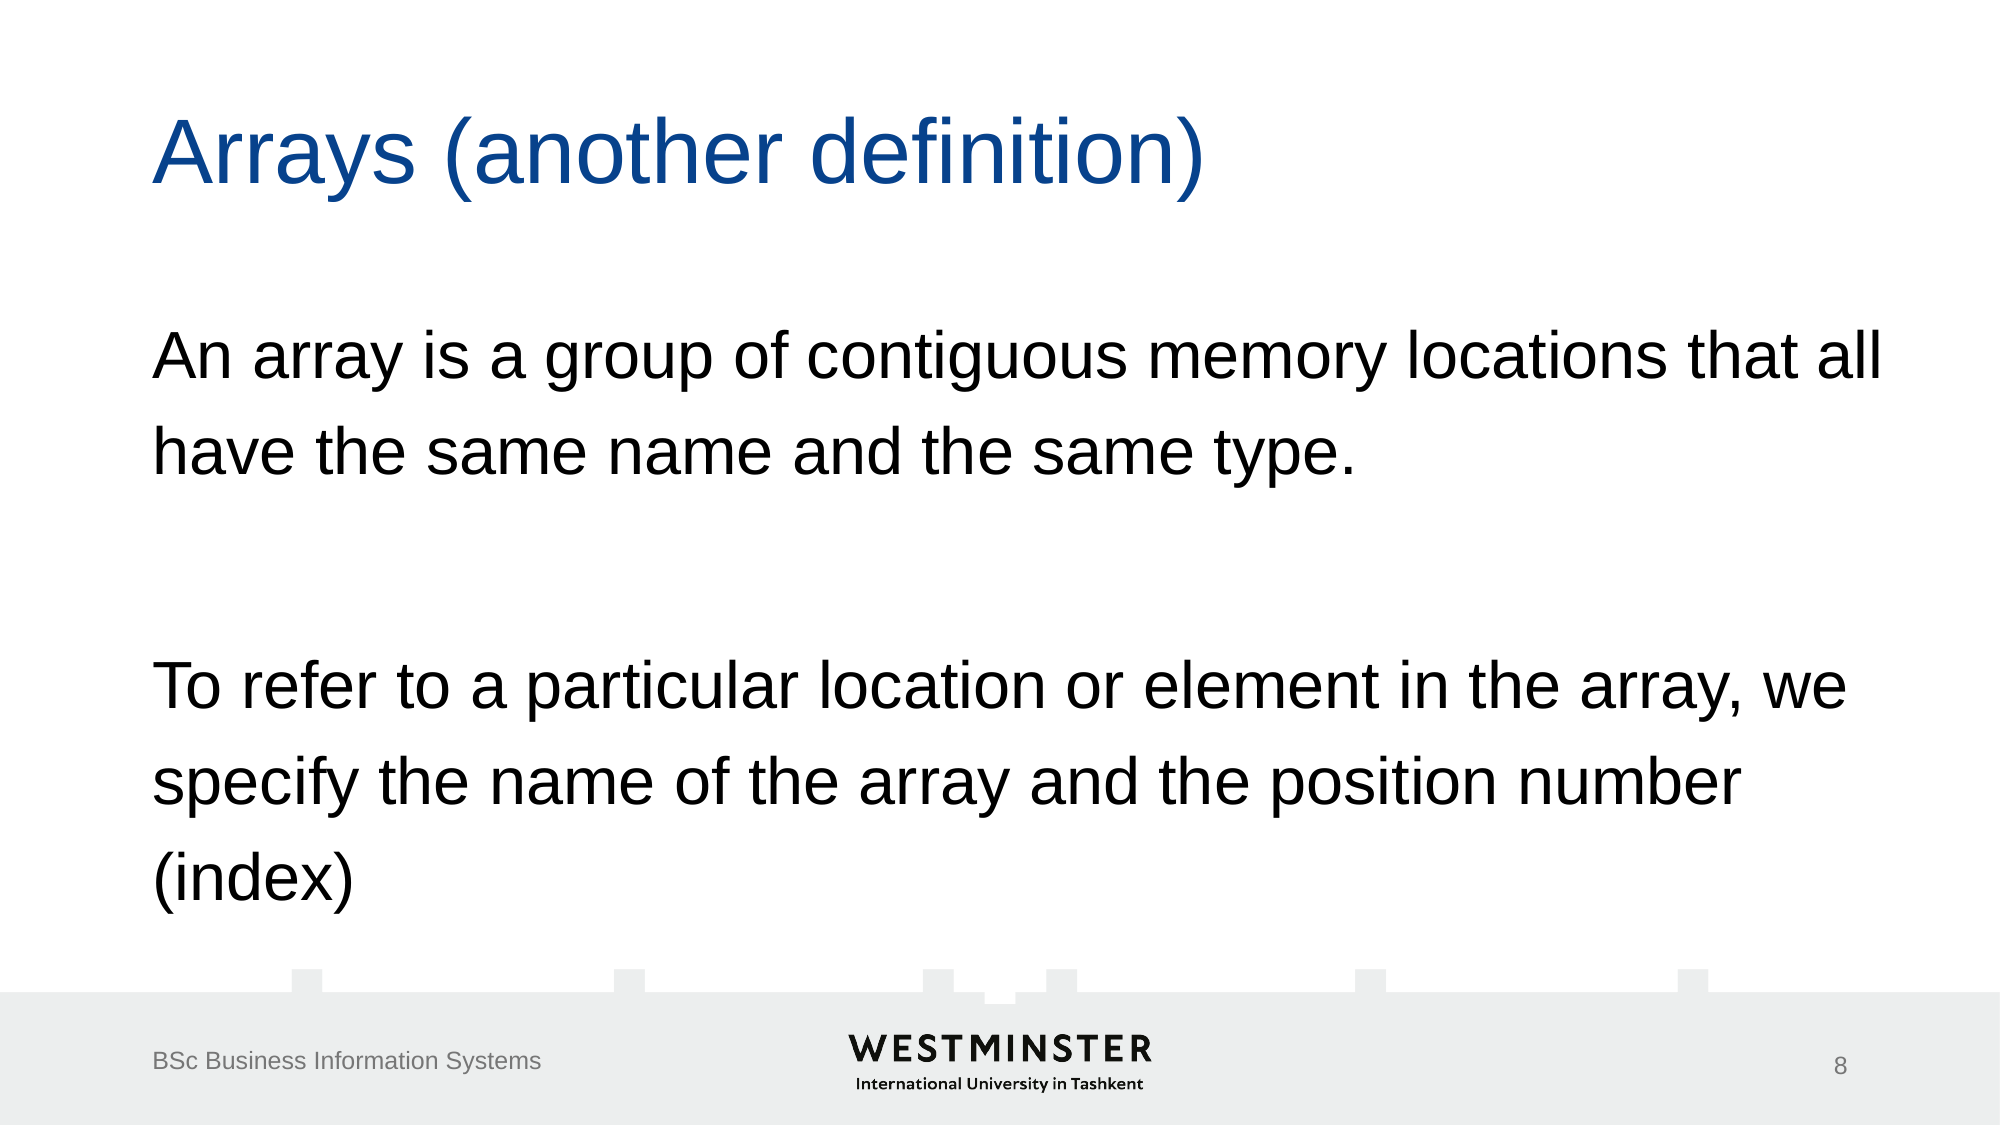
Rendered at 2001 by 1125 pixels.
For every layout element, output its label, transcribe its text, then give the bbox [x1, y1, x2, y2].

picture [0, 969, 2000, 1125]
slide_number 8 [1528, 1042, 1863, 1103]
list An array is a group of contiguous memory locations that all have the same name and the same type. To refer to a particular location or element in the array, we specify the name of the array and the position number (index) [137, 281, 1979, 967]
title Arrays (another definition) [137, 77, 1545, 219]
list BSc Business Information Systems [137, 1040, 647, 1102]
